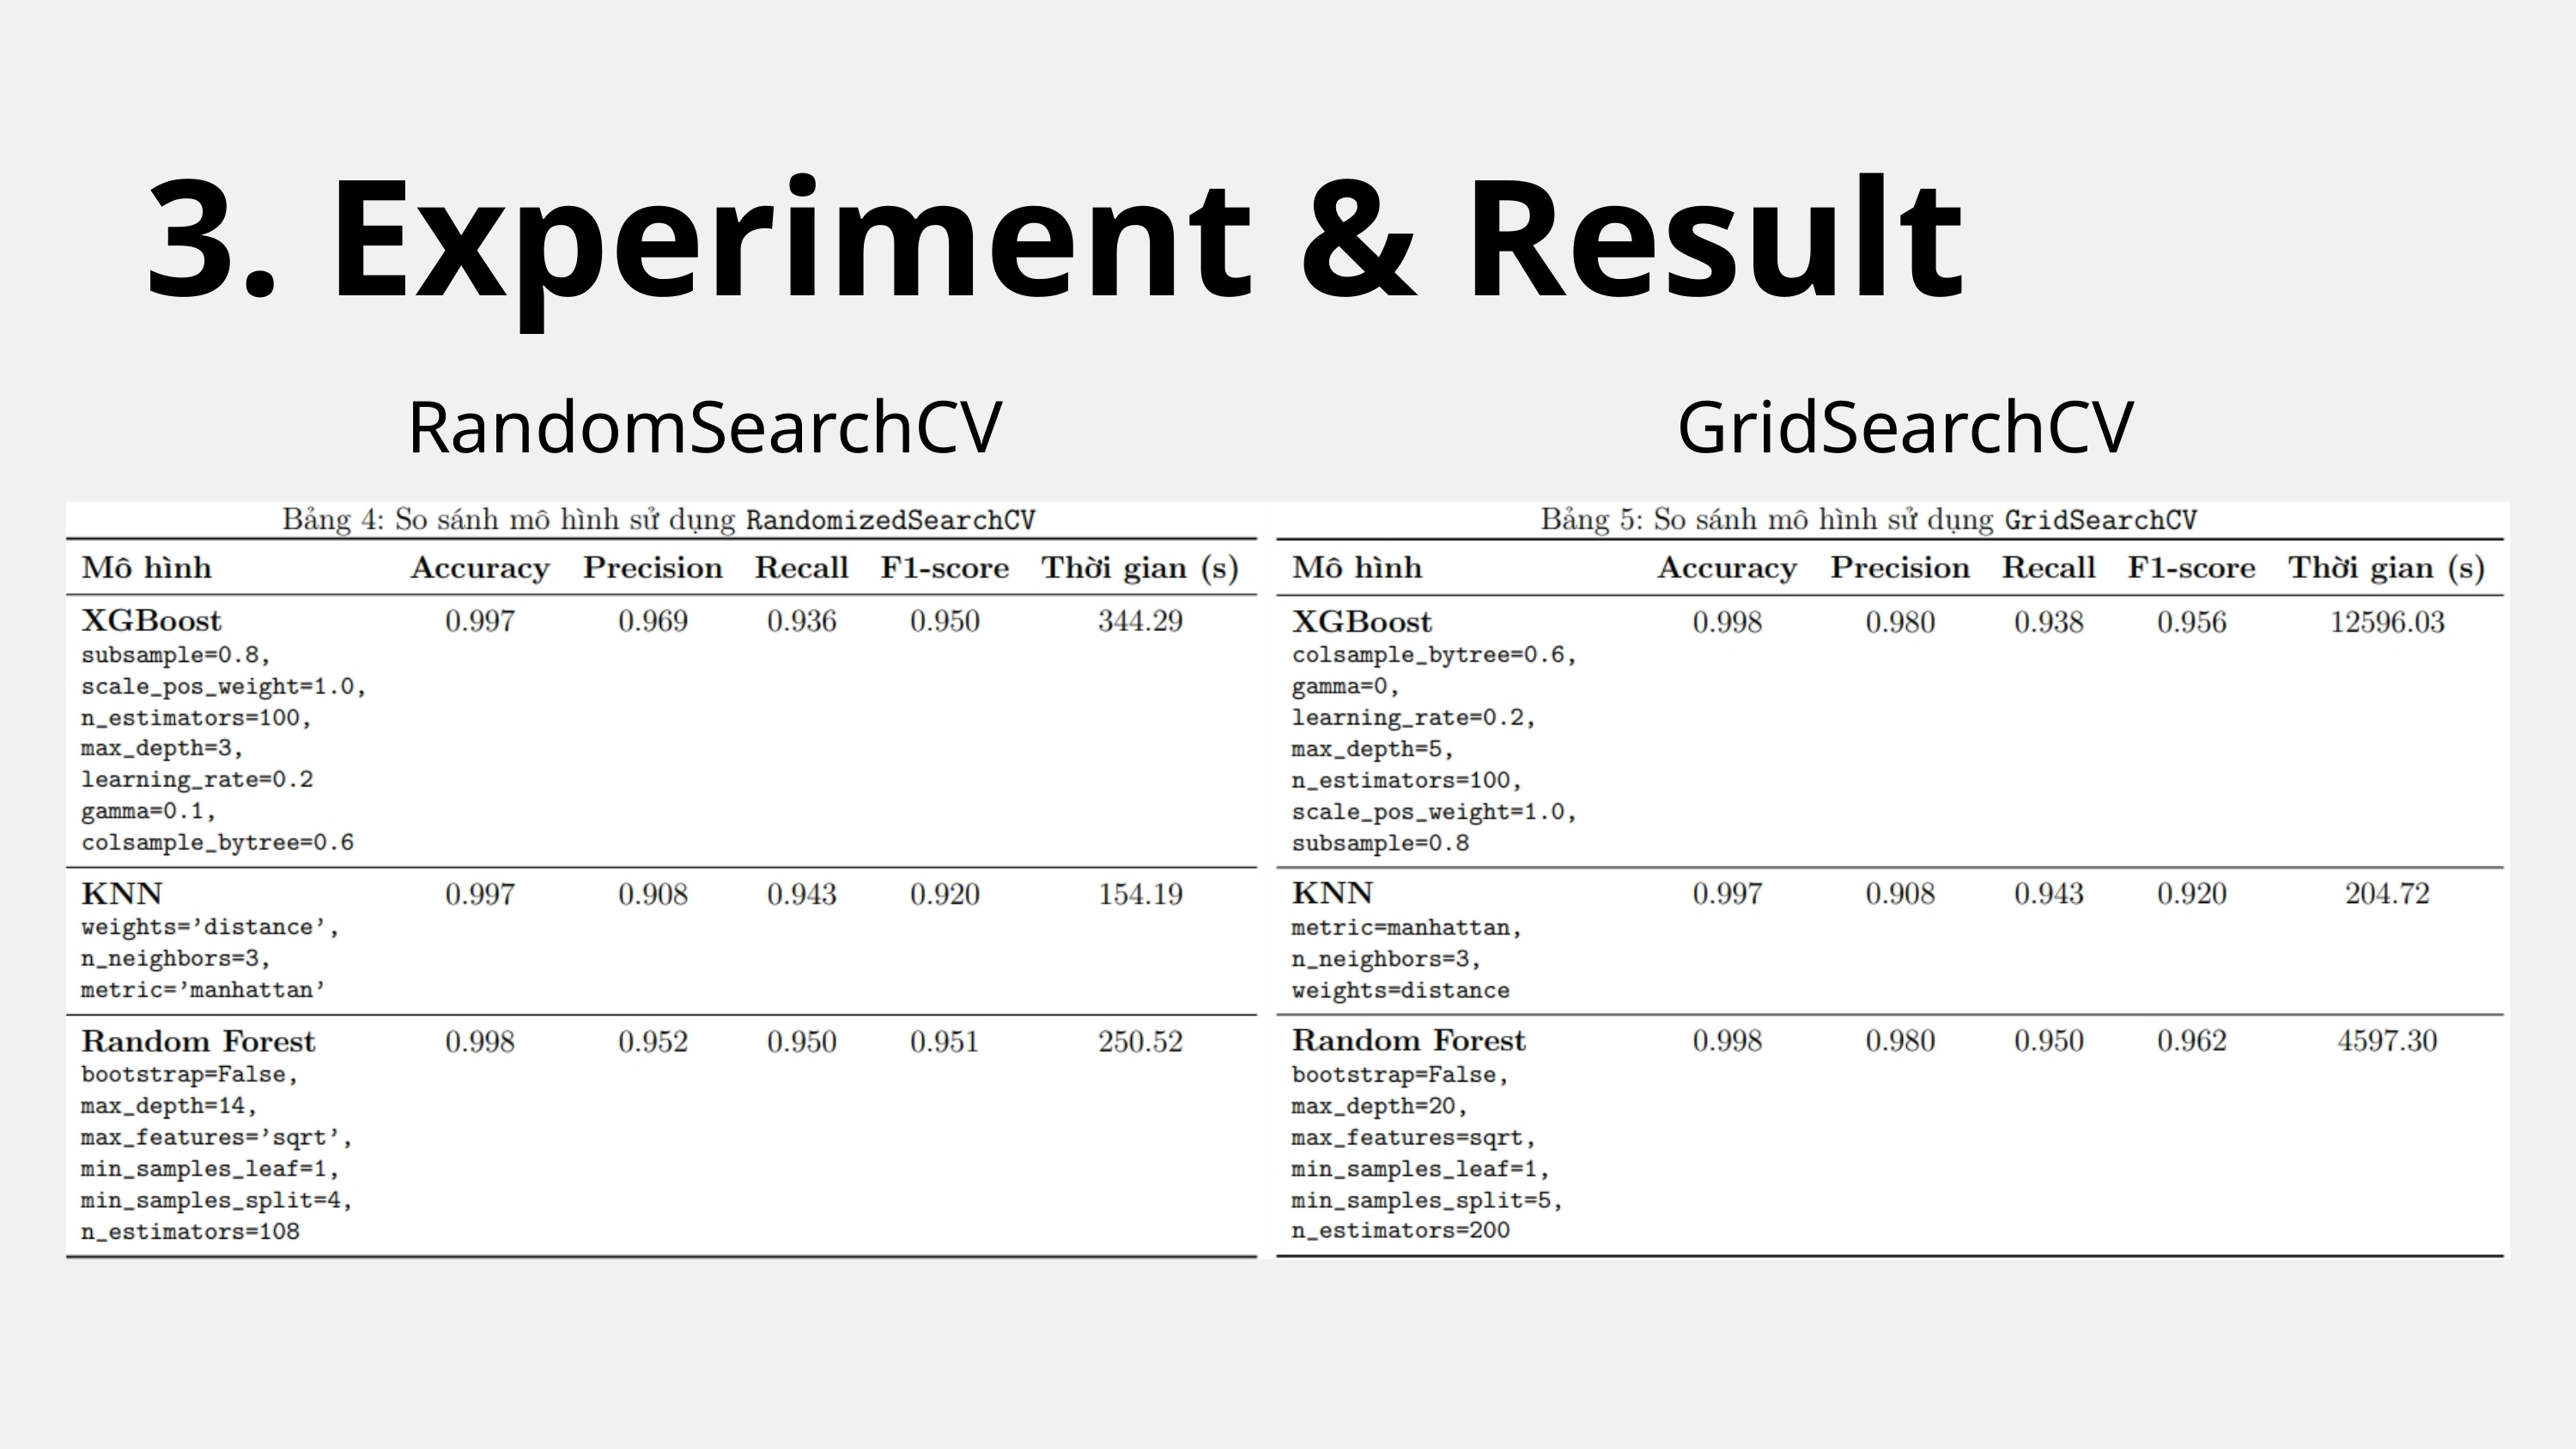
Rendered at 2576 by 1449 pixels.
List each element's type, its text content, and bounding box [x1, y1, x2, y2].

text_box [1267, 502, 2511, 1259]
text_box RandomSearchCV [357, 367, 1052, 467]
text_box 3. Experiment & Result [144, 171, 2074, 328]
text_box GridSearchCV [1654, 367, 2158, 467]
text_box [65, 502, 1267, 1259]
